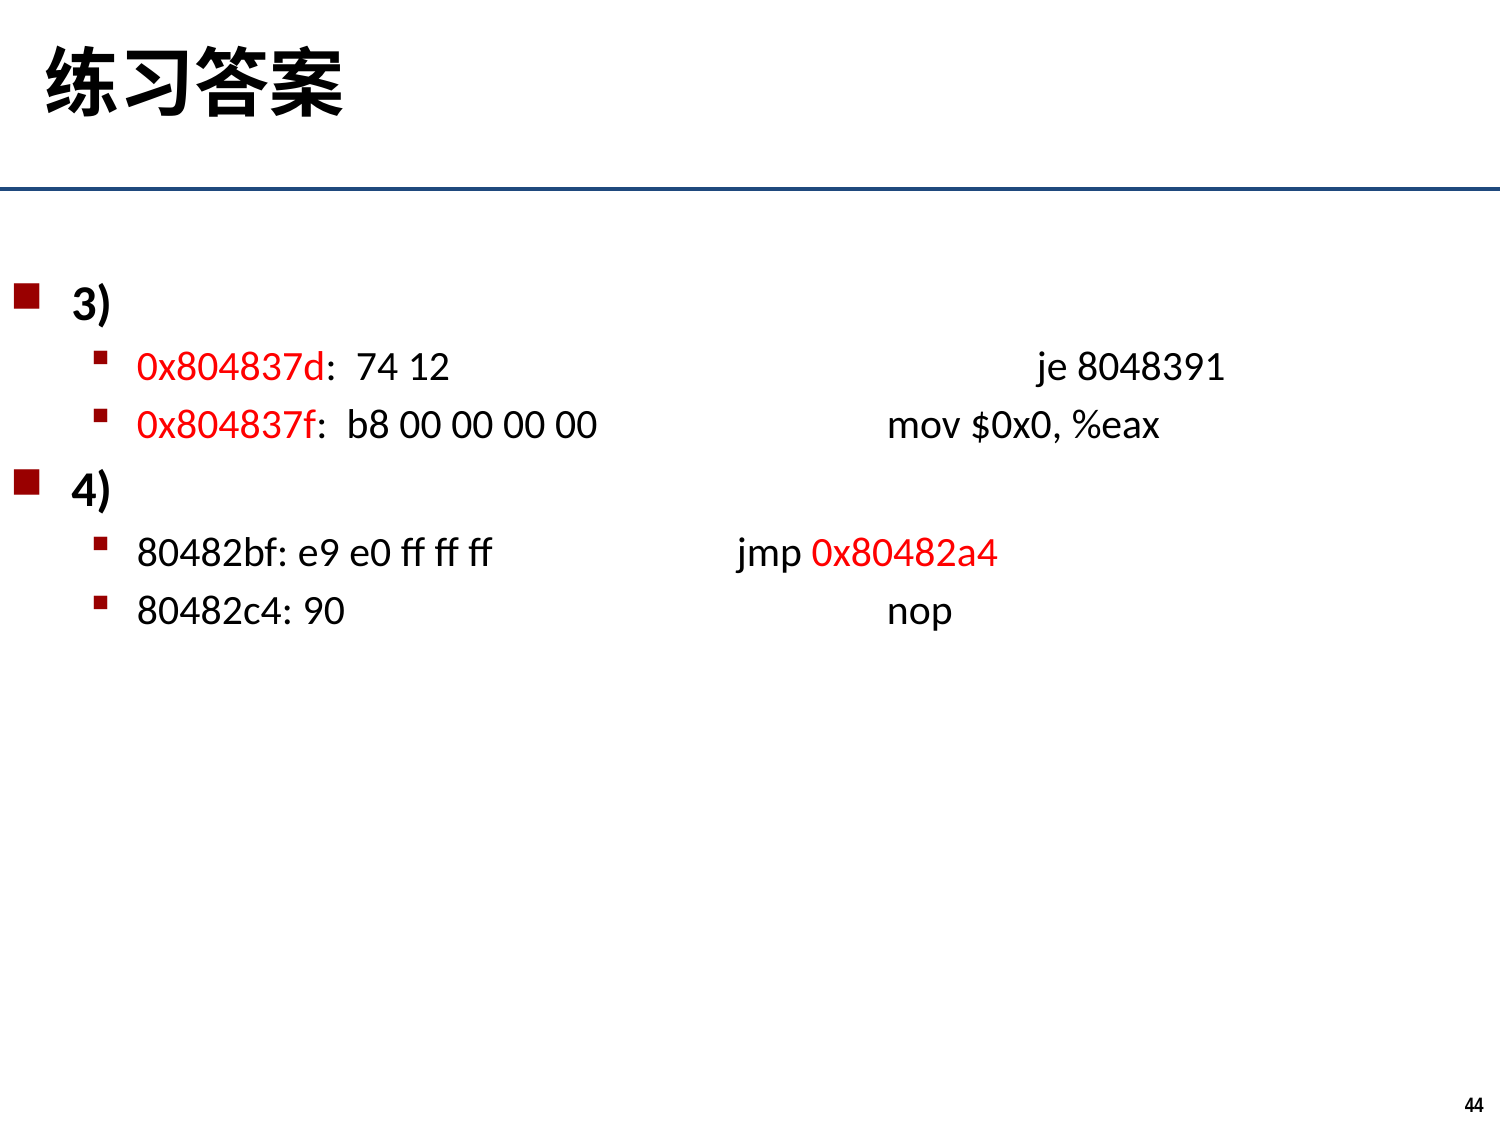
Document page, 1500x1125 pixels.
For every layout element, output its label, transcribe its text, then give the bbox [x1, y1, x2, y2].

title 练习答案 [29, 0, 1460, 162]
list 3) 0x804837d: 74 12 je 8048391 0x804837f: b8 00 00 00 00 mov $0x0, %eax 4) 80482bf: e9 e0 ff ff ff jmp 0x80482a4 80482c4: 90 nop [0, 262, 1500, 988]
